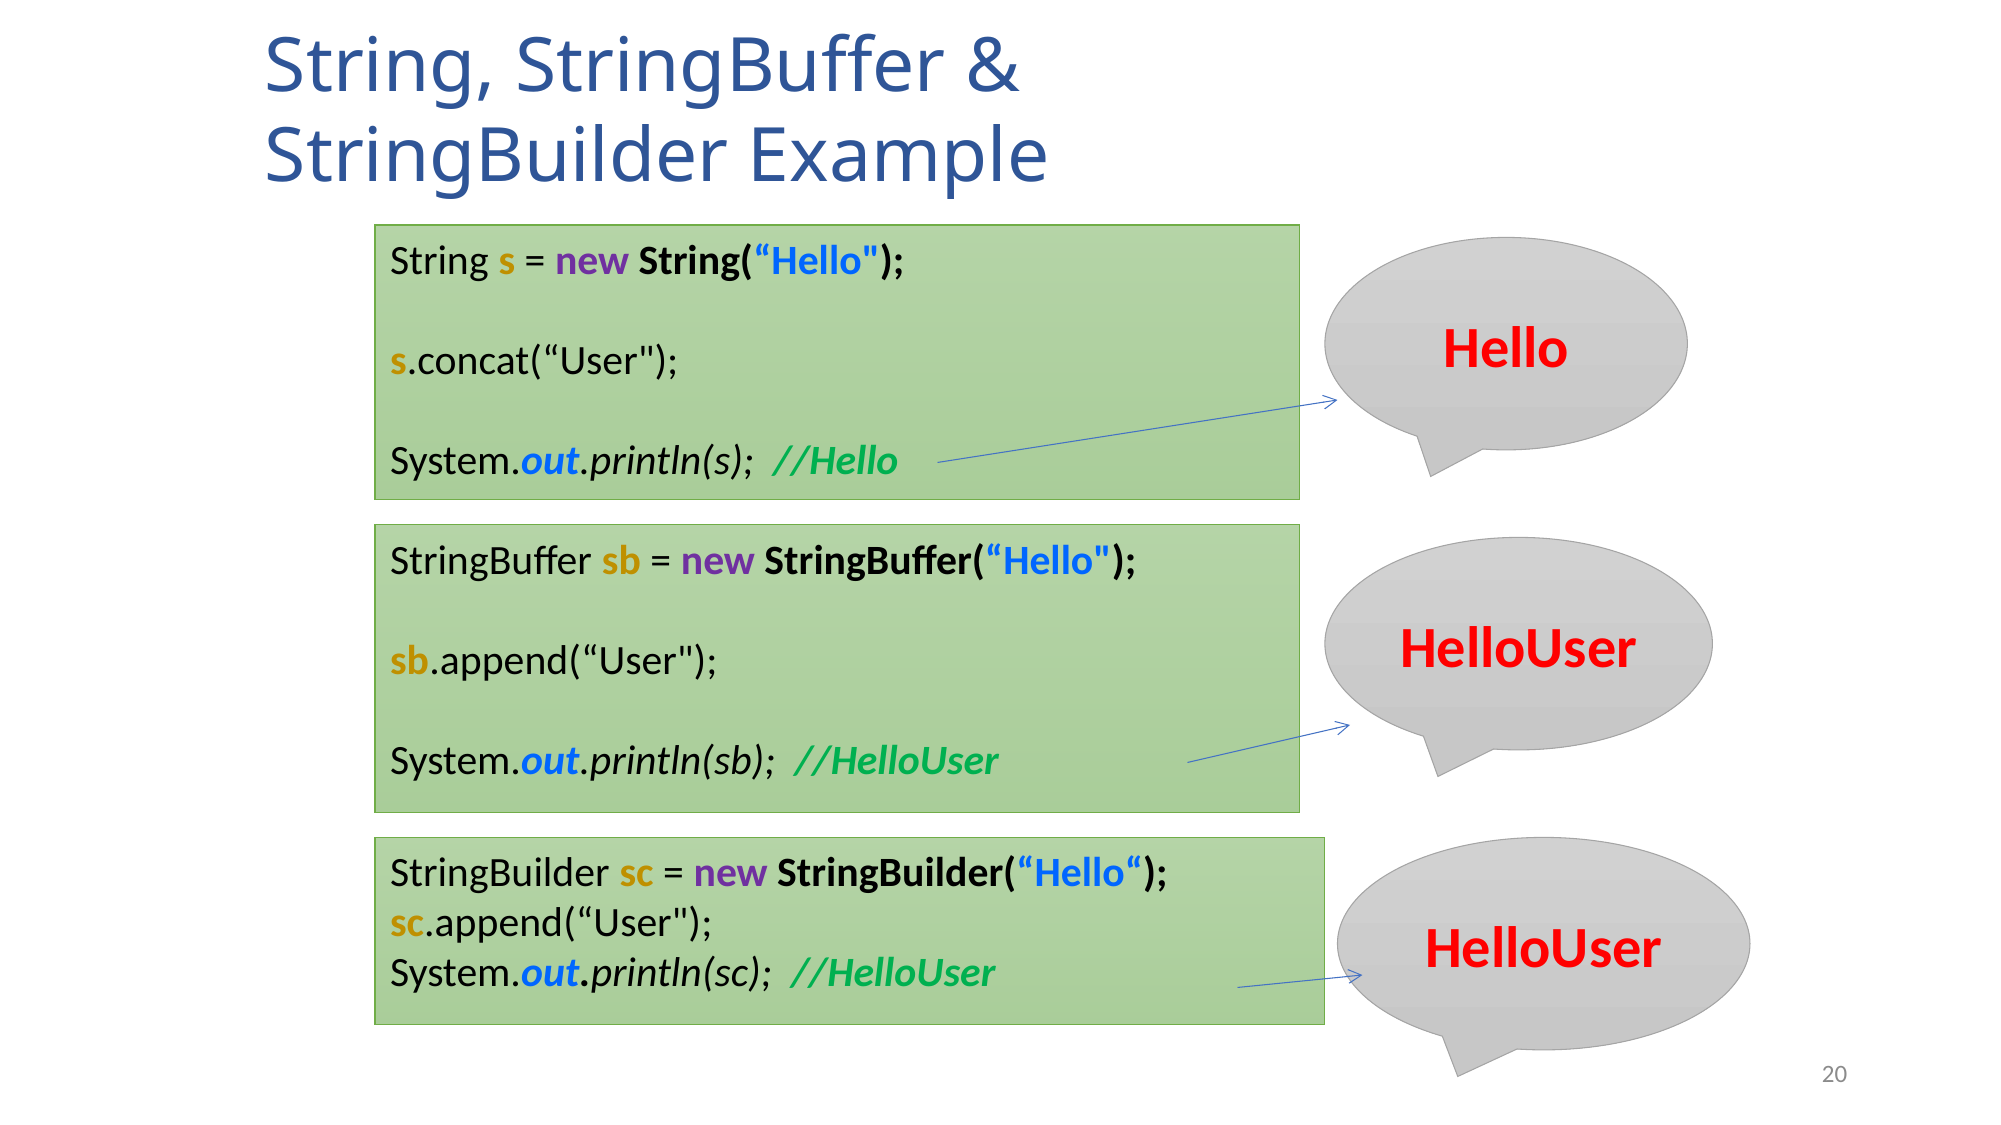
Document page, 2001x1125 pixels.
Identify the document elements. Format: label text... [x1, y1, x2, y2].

text_box HelloUser [1324, 536, 1713, 778]
text_box HelloUser [1336, 836, 1751, 1042]
text_box StringBuilder sc = new StringBuilder(“Hello“); sc.append(“User"); System.out.println(sc); //HelloUser [374, 837, 1325, 1025]
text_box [1187, 724, 1350, 763]
text_box StringBuffer sb = new StringBuffer(“Hello"); sb.append(“User"); System.out.println(sb); //HelloUser [374, 524, 1300, 813]
text_box String, StringBuffer & StringBuilder Example [249, 0, 1425, 213]
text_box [1237, 974, 1363, 988]
text_box String s = new String(“Hello"); s.concat(“User"); System.out.println(s); //Hello [374, 224, 1300, 500]
slide_number 20 [1412, 1042, 1863, 1103]
text_box Hello [1324, 236, 1688, 478]
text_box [937, 399, 1338, 463]
